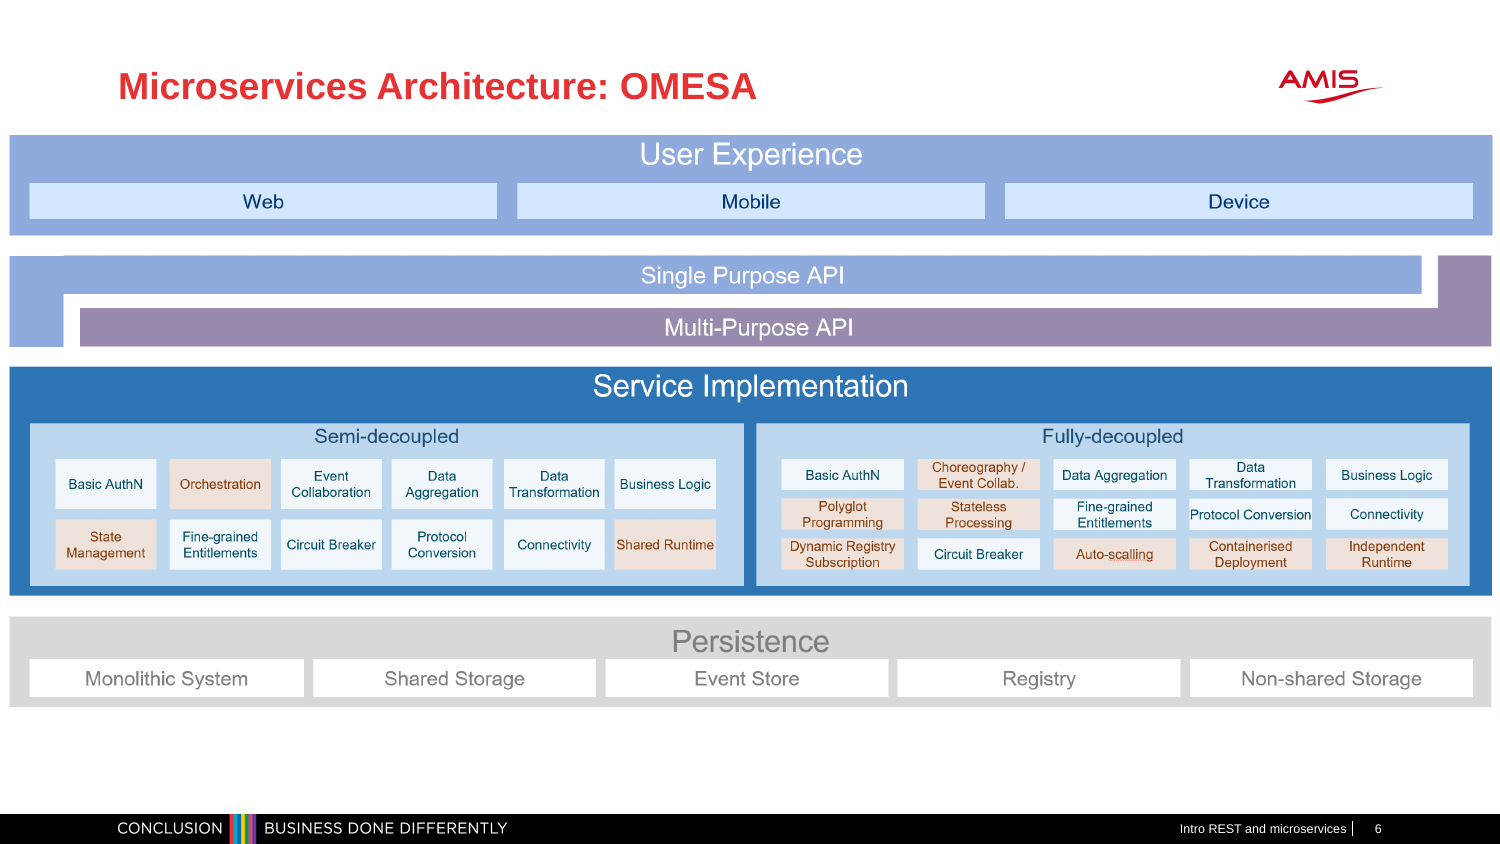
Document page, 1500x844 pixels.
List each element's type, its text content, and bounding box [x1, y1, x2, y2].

picture [0, 124, 1500, 719]
slide_number 6 [1358, 820, 1382, 839]
title Microservices Architecture: OMESA [118, 47, 1205, 124]
footer Intro REST and microservices [814, 820, 1347, 839]
picture [239, 814, 1500, 844]
picture [0, 814, 236, 844]
picture [1205, 58, 1388, 106]
